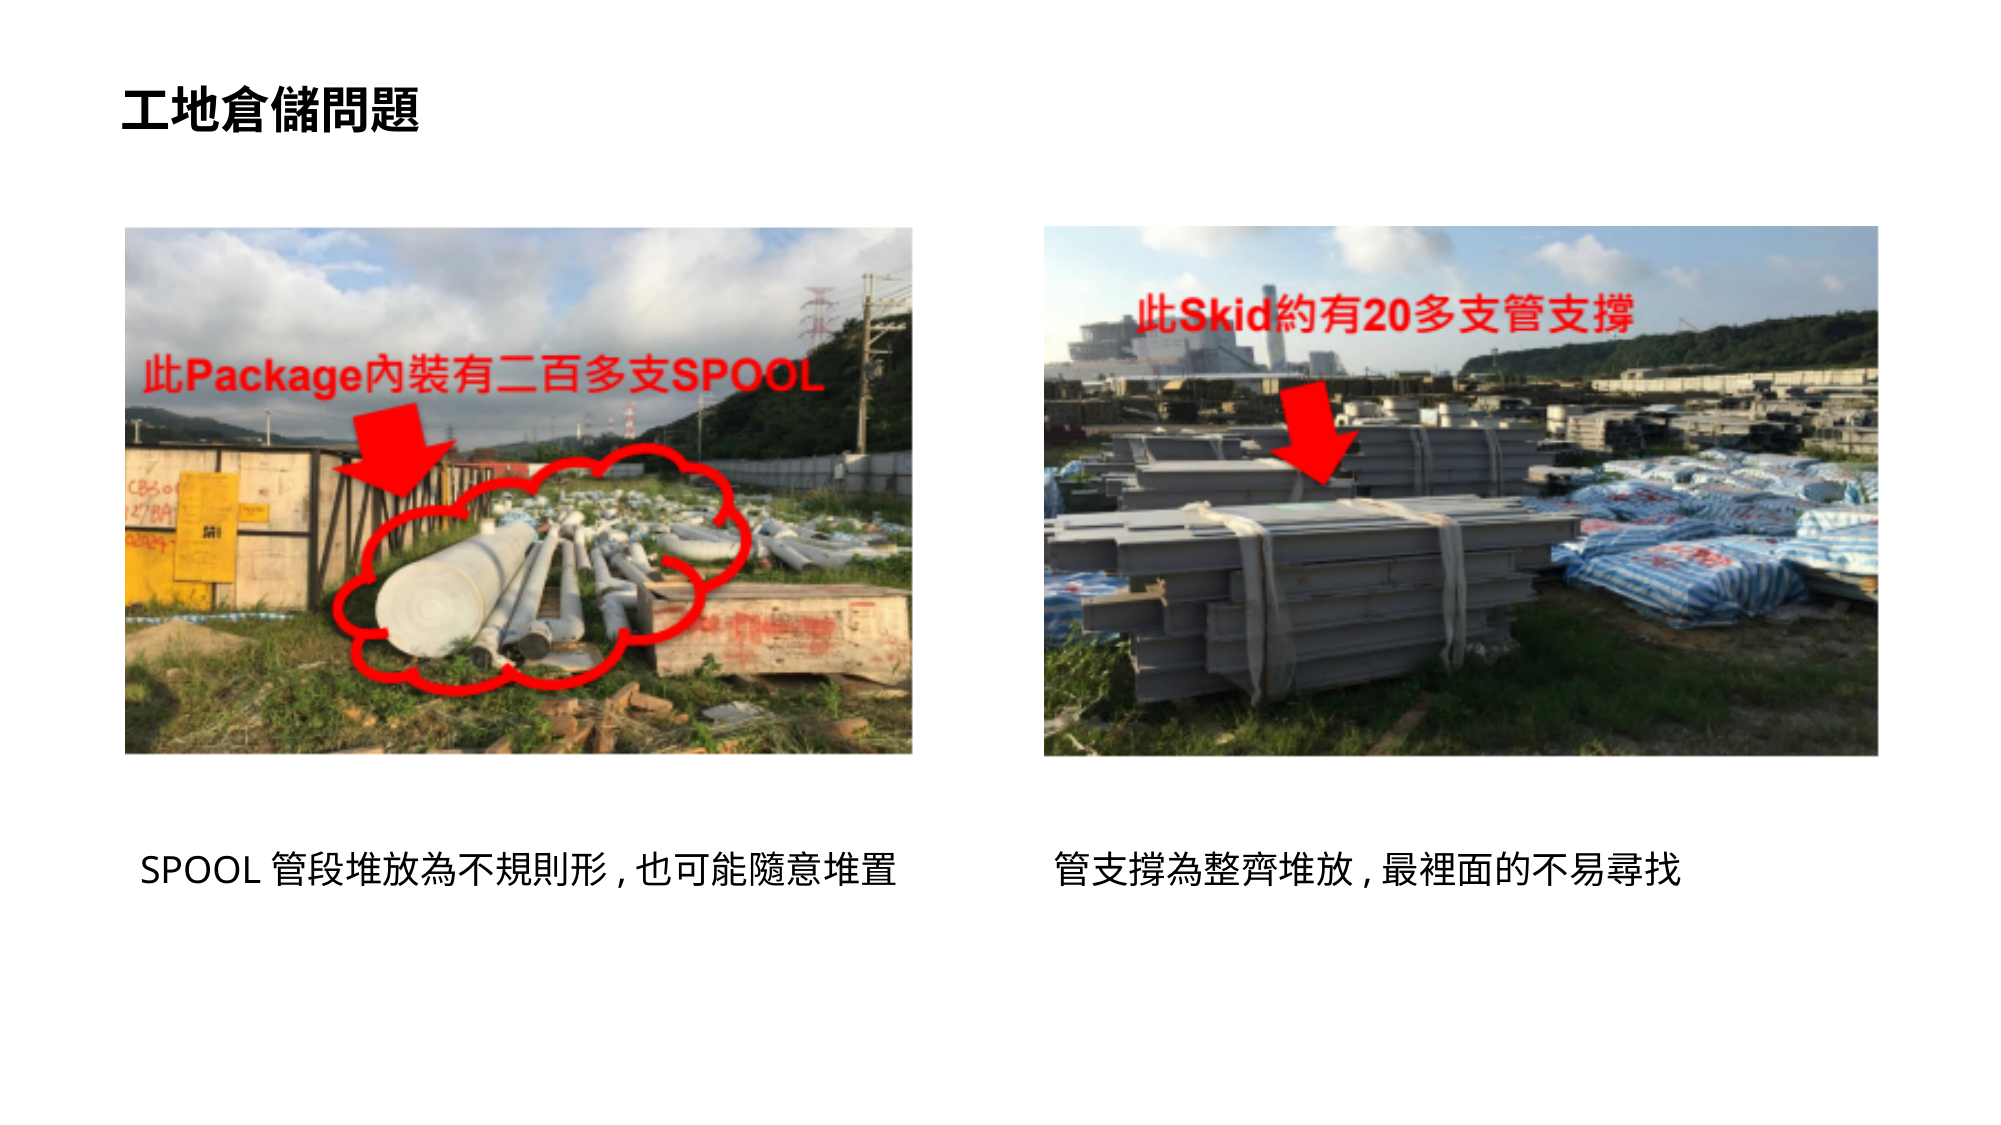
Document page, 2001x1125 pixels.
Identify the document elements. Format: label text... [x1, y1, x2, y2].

text_box SPOOL管段堆放為不規則形,也可能隨意堆置 [125, 838, 915, 899]
text_box 管支撐為整齊堆放,最裡面的不易尋找 [1038, 838, 1697, 899]
text_box 工地倉儲問題 [105, 71, 436, 146]
picture [125, 226, 915, 759]
picture [1044, 226, 1881, 759]
